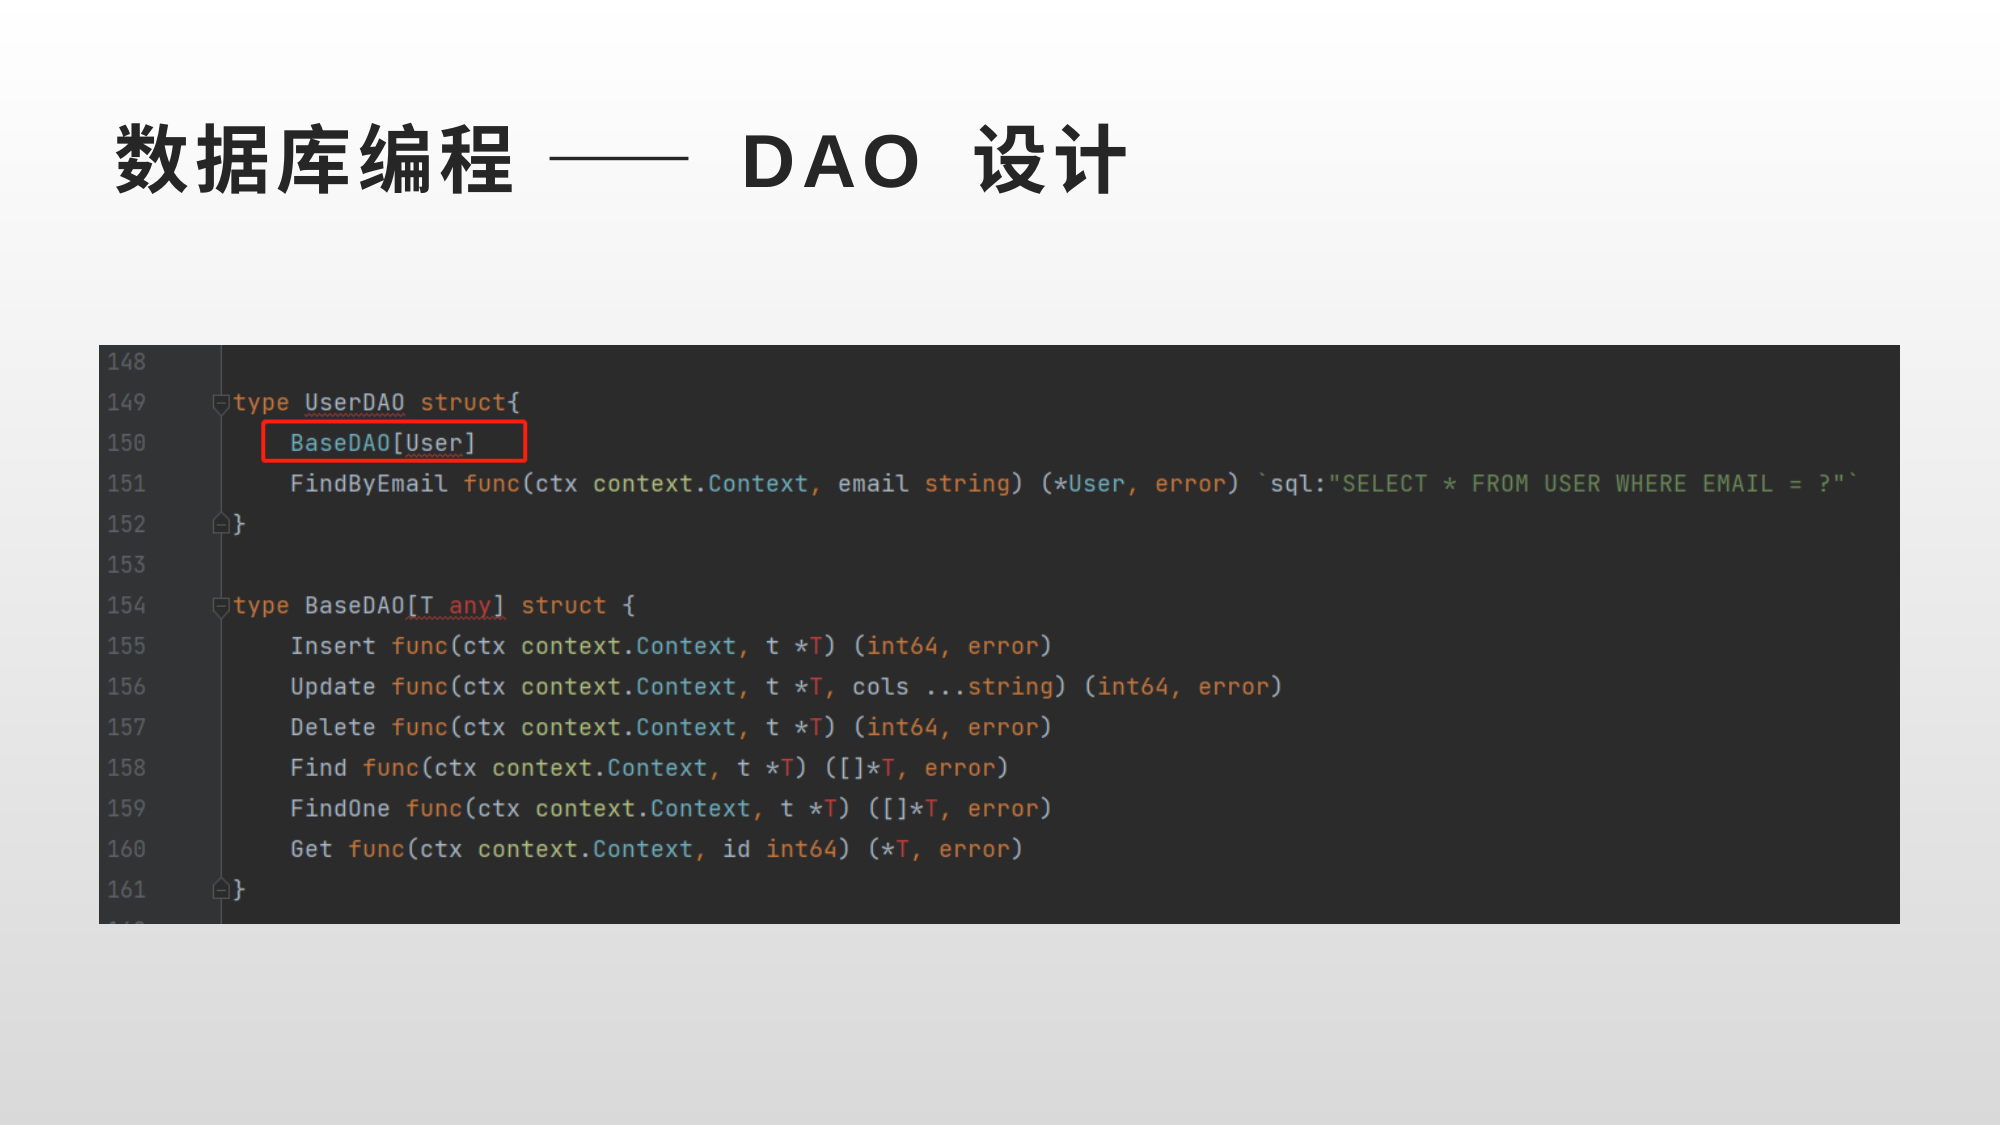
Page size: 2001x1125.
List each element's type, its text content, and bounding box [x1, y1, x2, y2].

title 数据库编程 —— DAO 设计 [99, 99, 1900, 216]
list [99, 345, 1900, 924]
